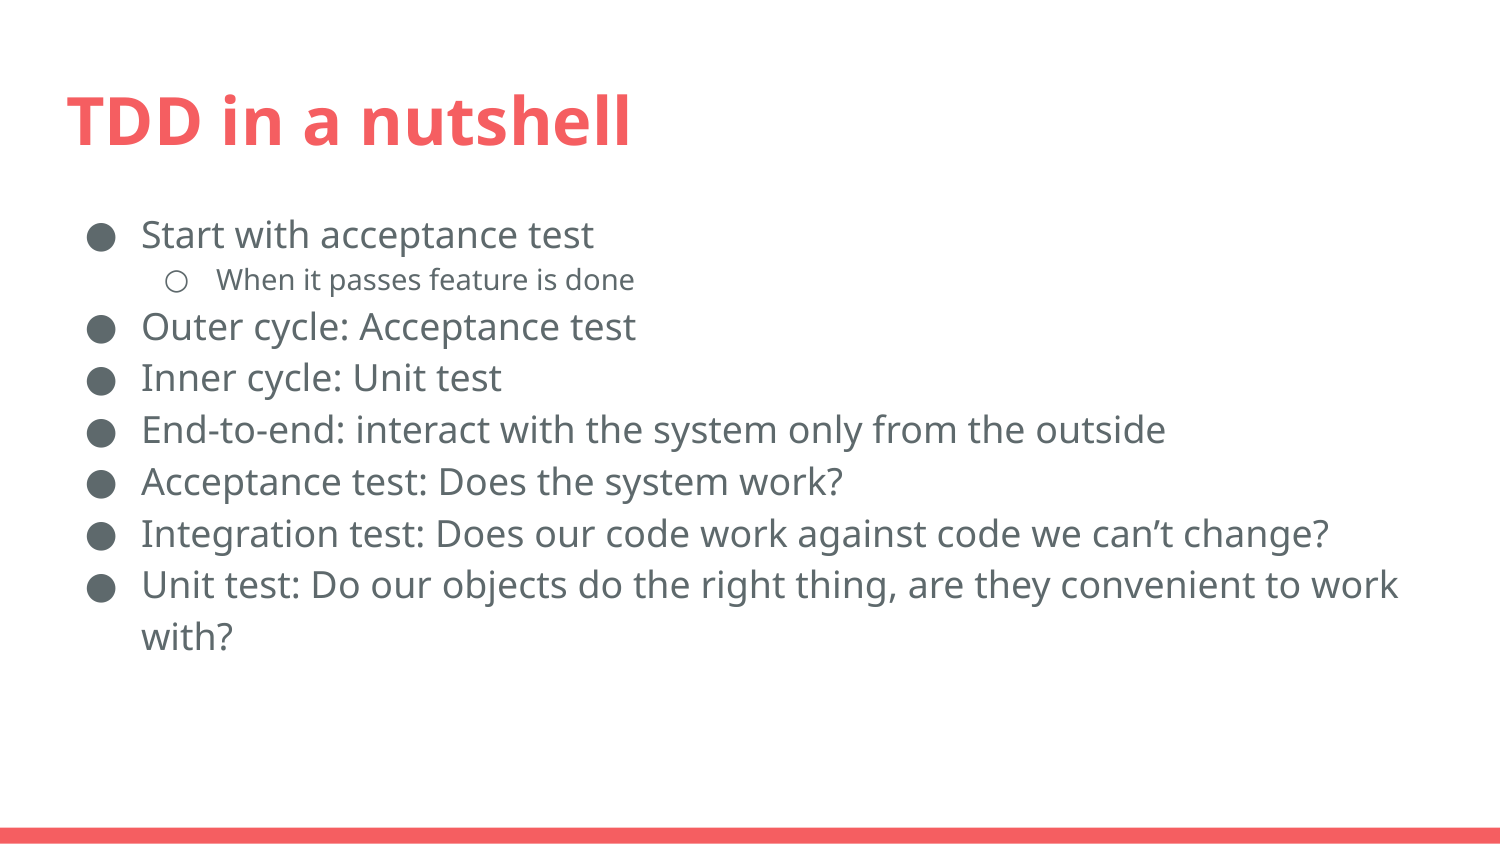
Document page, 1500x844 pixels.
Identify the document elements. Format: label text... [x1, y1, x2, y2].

list Start with acceptance test When it passes feature is done Outer cycle: Acceptance test Inner cycle: Unit test End-to-end: interact with the system only from the outside Acceptance test: Does the system work? Integration test: Does our code work against code we can’t change? Unit test: Do our objects do the right thing, are they convenient to work with? [51, 189, 1449, 750]
title TDD in a nutshell [51, 64, 1449, 167]
